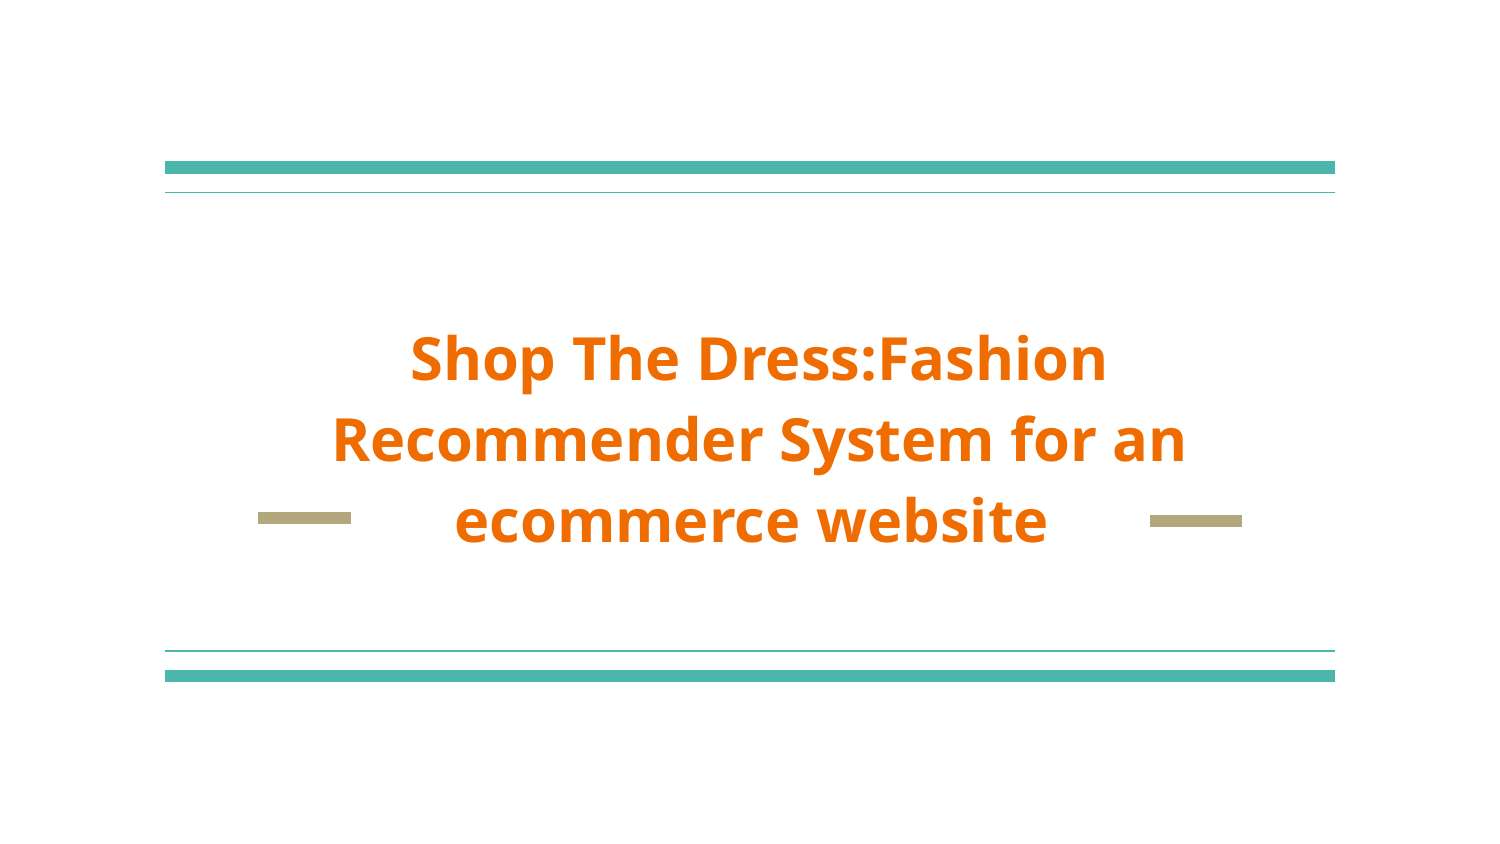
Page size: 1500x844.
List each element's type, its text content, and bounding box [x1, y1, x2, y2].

title Shop The Dress:Fashion Recommender System for an ecommerce website [174, 298, 1345, 575]
